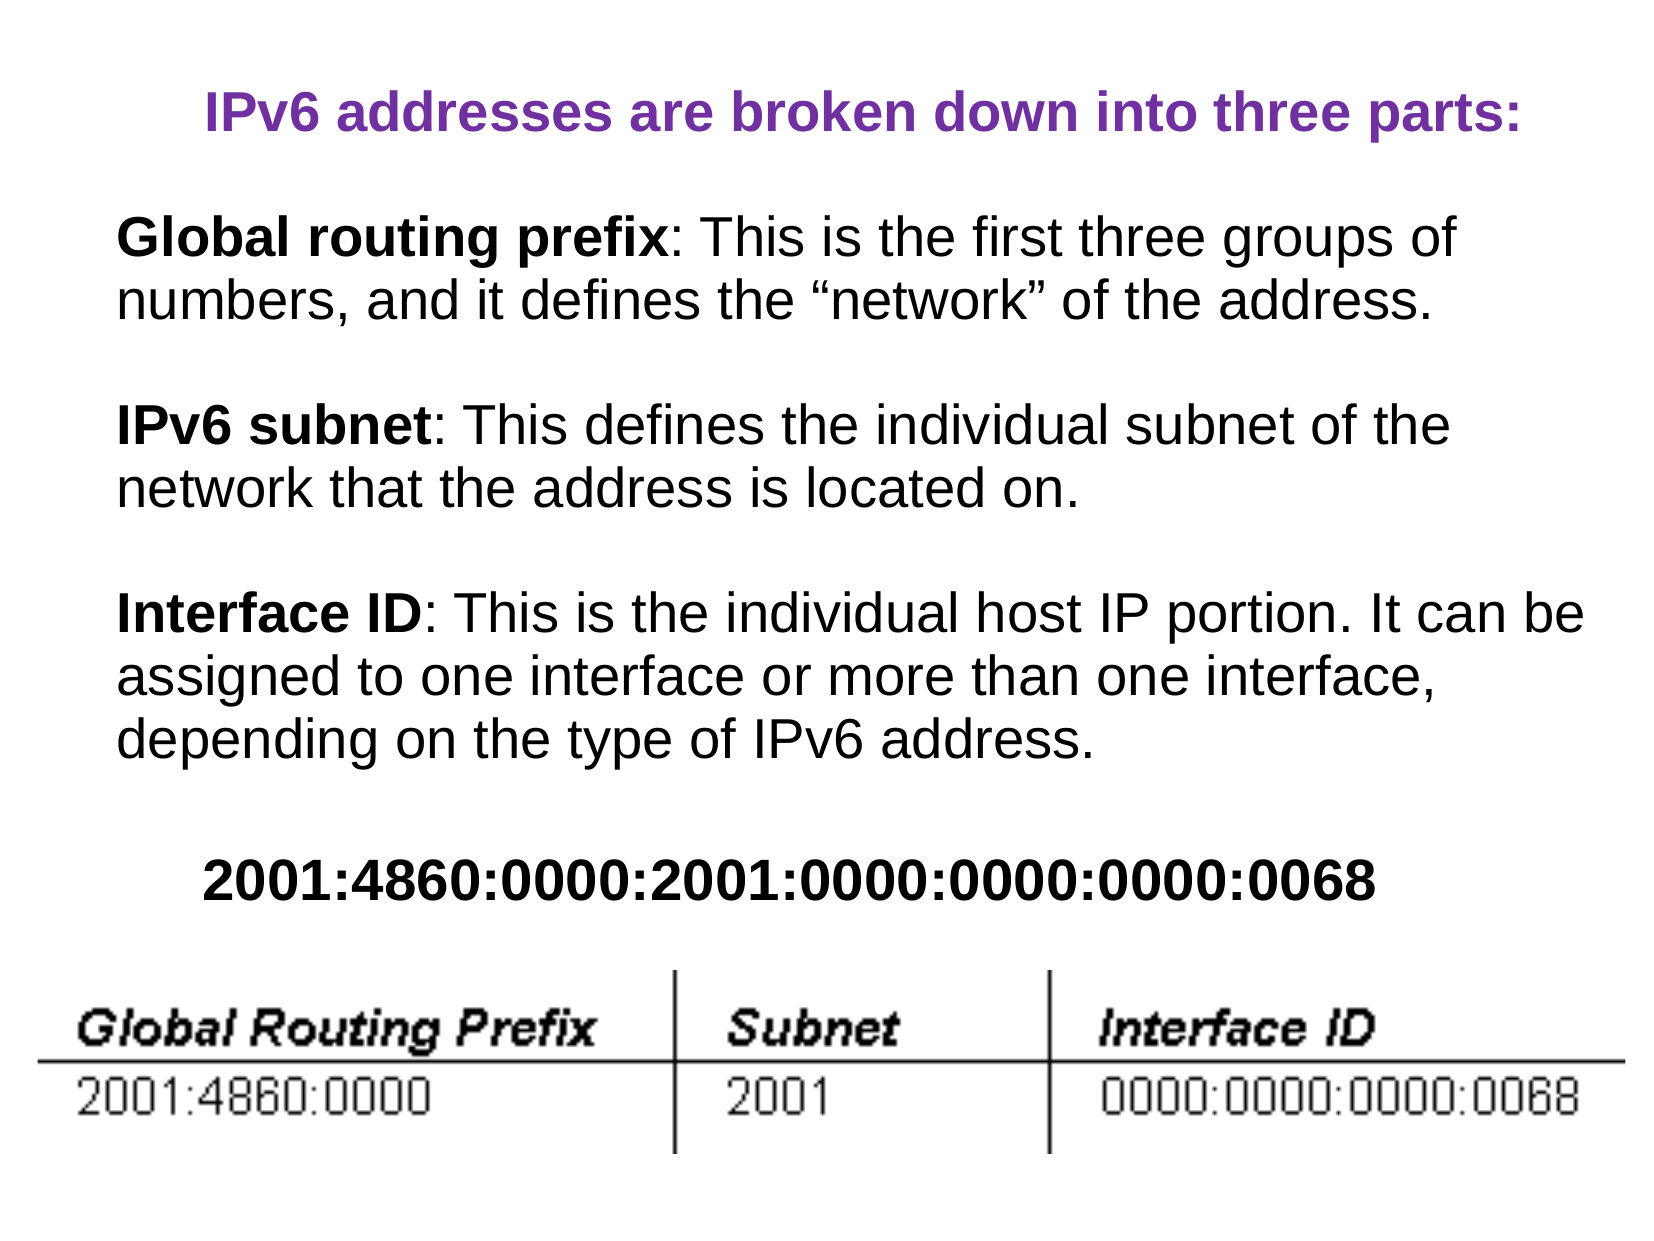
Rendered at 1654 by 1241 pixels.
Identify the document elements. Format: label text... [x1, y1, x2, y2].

picture [37, 969, 1626, 1154]
text_box 2001:4860:0000:2001:0000:0000:0000:0068 [187, 841, 1476, 967]
text_box IPv6 addresses are broken down into three parts: Global routing prefix: This is the first three groups of numbers, and it defines the “network” of the address. IPv6 subnet: This defines the individual subnet of the network that the address is located on. Interface ID: This is the individual host IP portion. It can be assigned to one interface or more than one interface, depending on the type of IPv6 address. [101, 73, 1627, 779]
